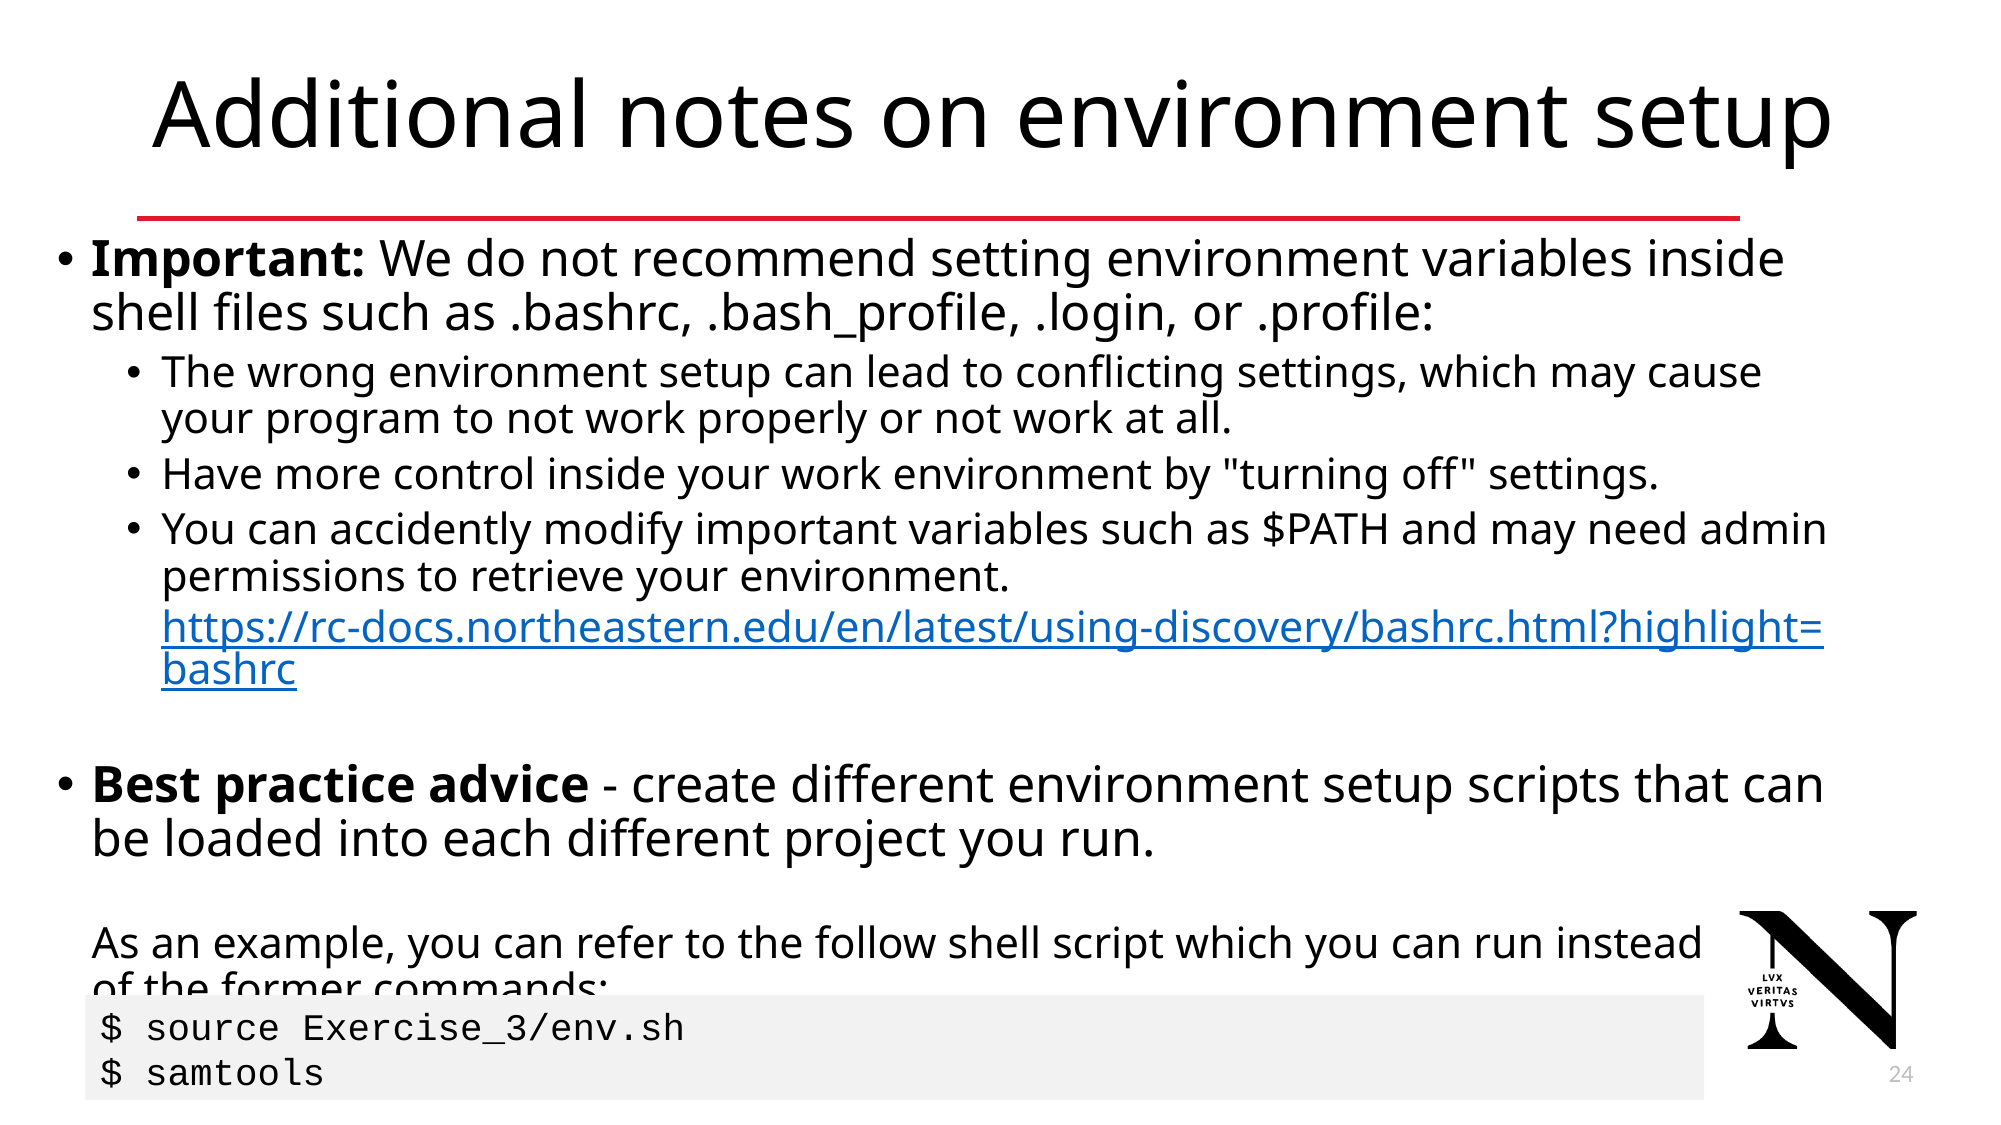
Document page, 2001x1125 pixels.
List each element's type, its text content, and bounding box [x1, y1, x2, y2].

list Important: We do not recommend setting environment variables inside shell files such as .bashrc, .bash_profile, .login, or .profile: The wrong environment setup can lead to conflicting settings, which may cause your program to not work properly or not work at all. Have more control inside your work environment by "turning off" settings. You can accidently modify important variables such as $PATH and may need admin permissions to retrieve your environment. https://rc-docs.northeastern.edu/en/latest/using-discovery/bashrc.html?highlight=bashrc Best practice advice - create different environment setup scripts that can be loaded into each different project you run. As an example, you can refer to the follow shell script which you can run instead of the former commands: [41, 226, 1863, 992]
slide_number 25 [1479, 1042, 1930, 1103]
title Additional notes on environment setup [137, 8, 1863, 227]
text_box $ source Exercise_3/env.sh $ samtools [85, 995, 1705, 1100]
